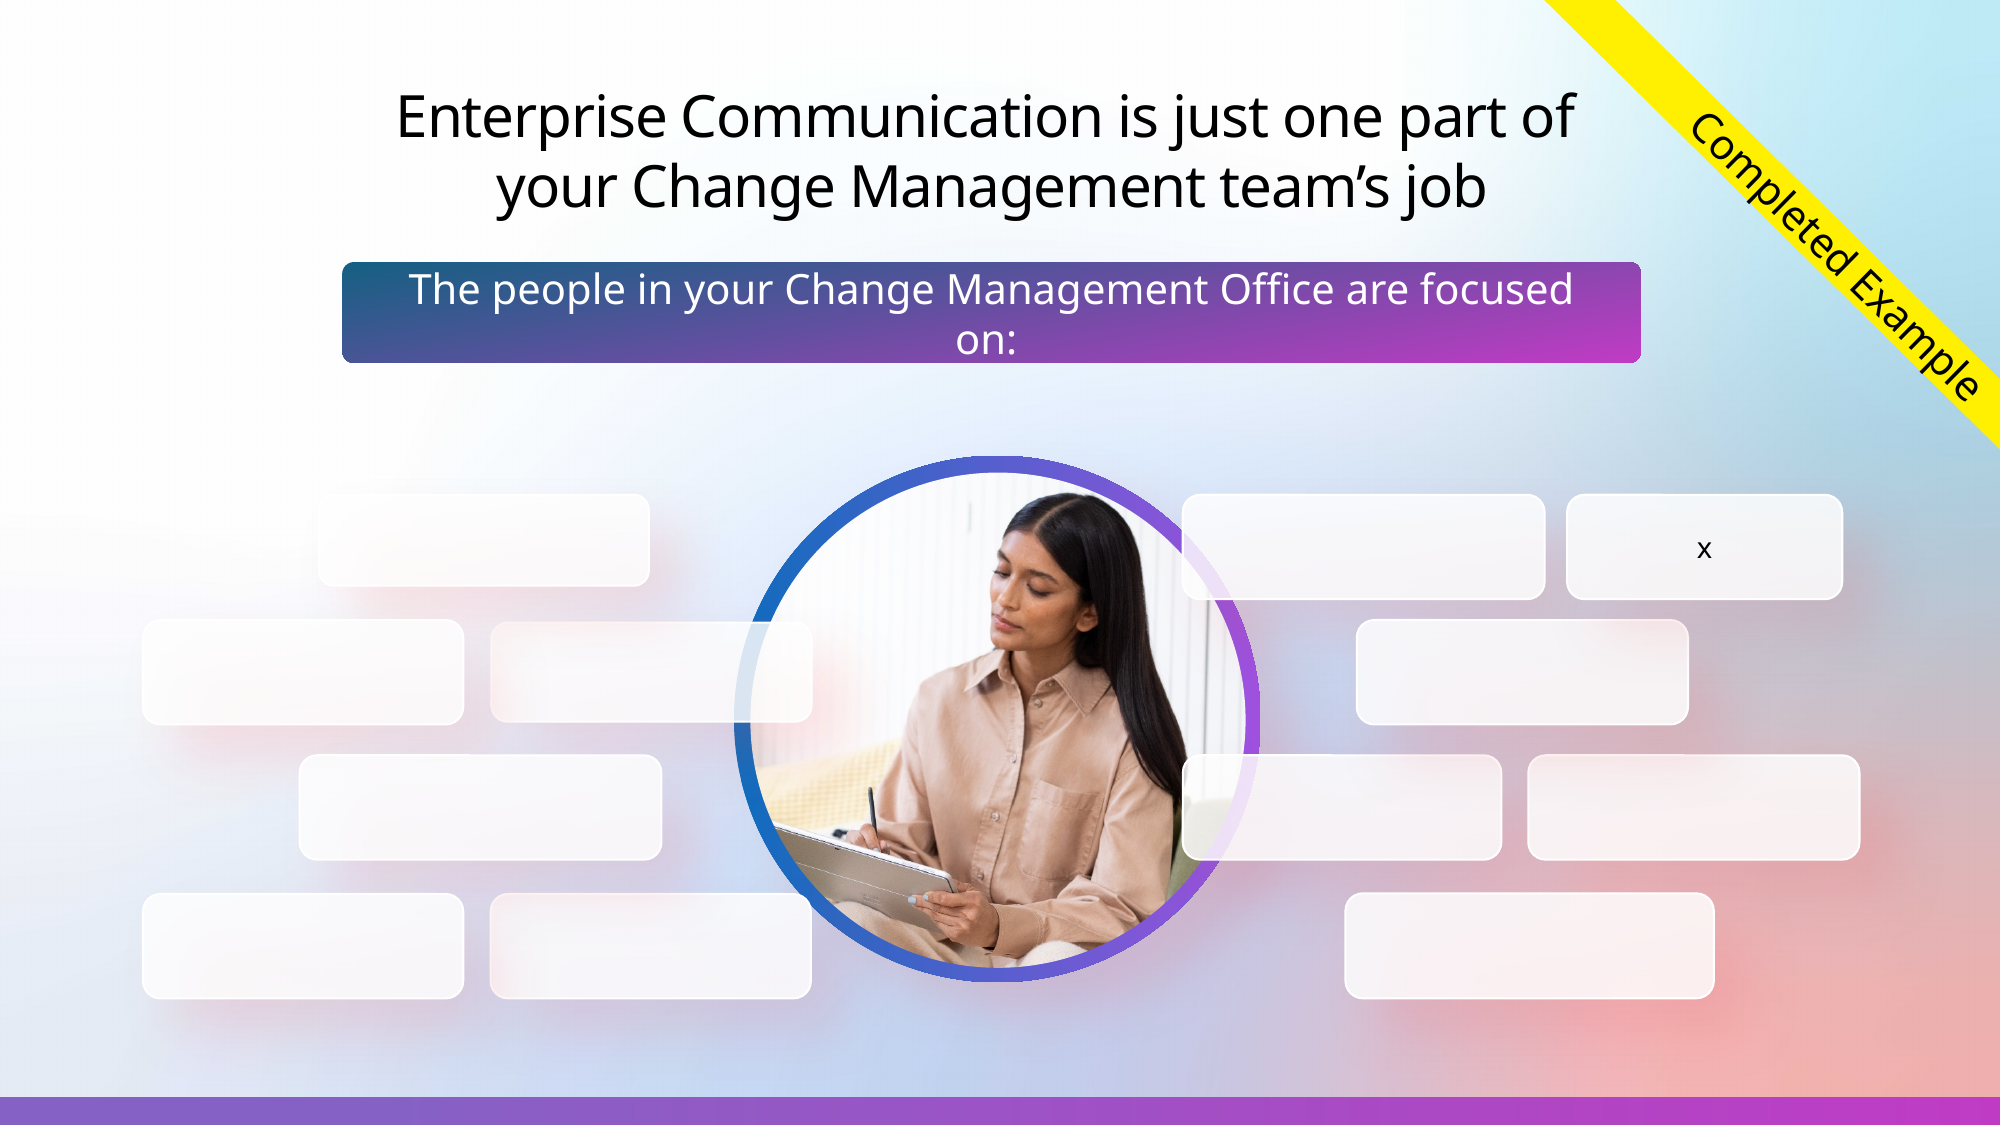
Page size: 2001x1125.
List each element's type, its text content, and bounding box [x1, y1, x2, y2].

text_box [733, 455, 1261, 983]
text_box Enterprise Communication is just one part of your Change Management team’s job [273, 72, 1711, 234]
picture [0, 0, 2000, 1098]
text_box Completed Example [1544, 0, 2000, 450]
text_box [1182, 494, 1860, 999]
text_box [142, 494, 813, 999]
text_box The people in your Change Management Office are focused on: [341, 260, 1642, 364]
picture [1617, 0, 2000, 378]
